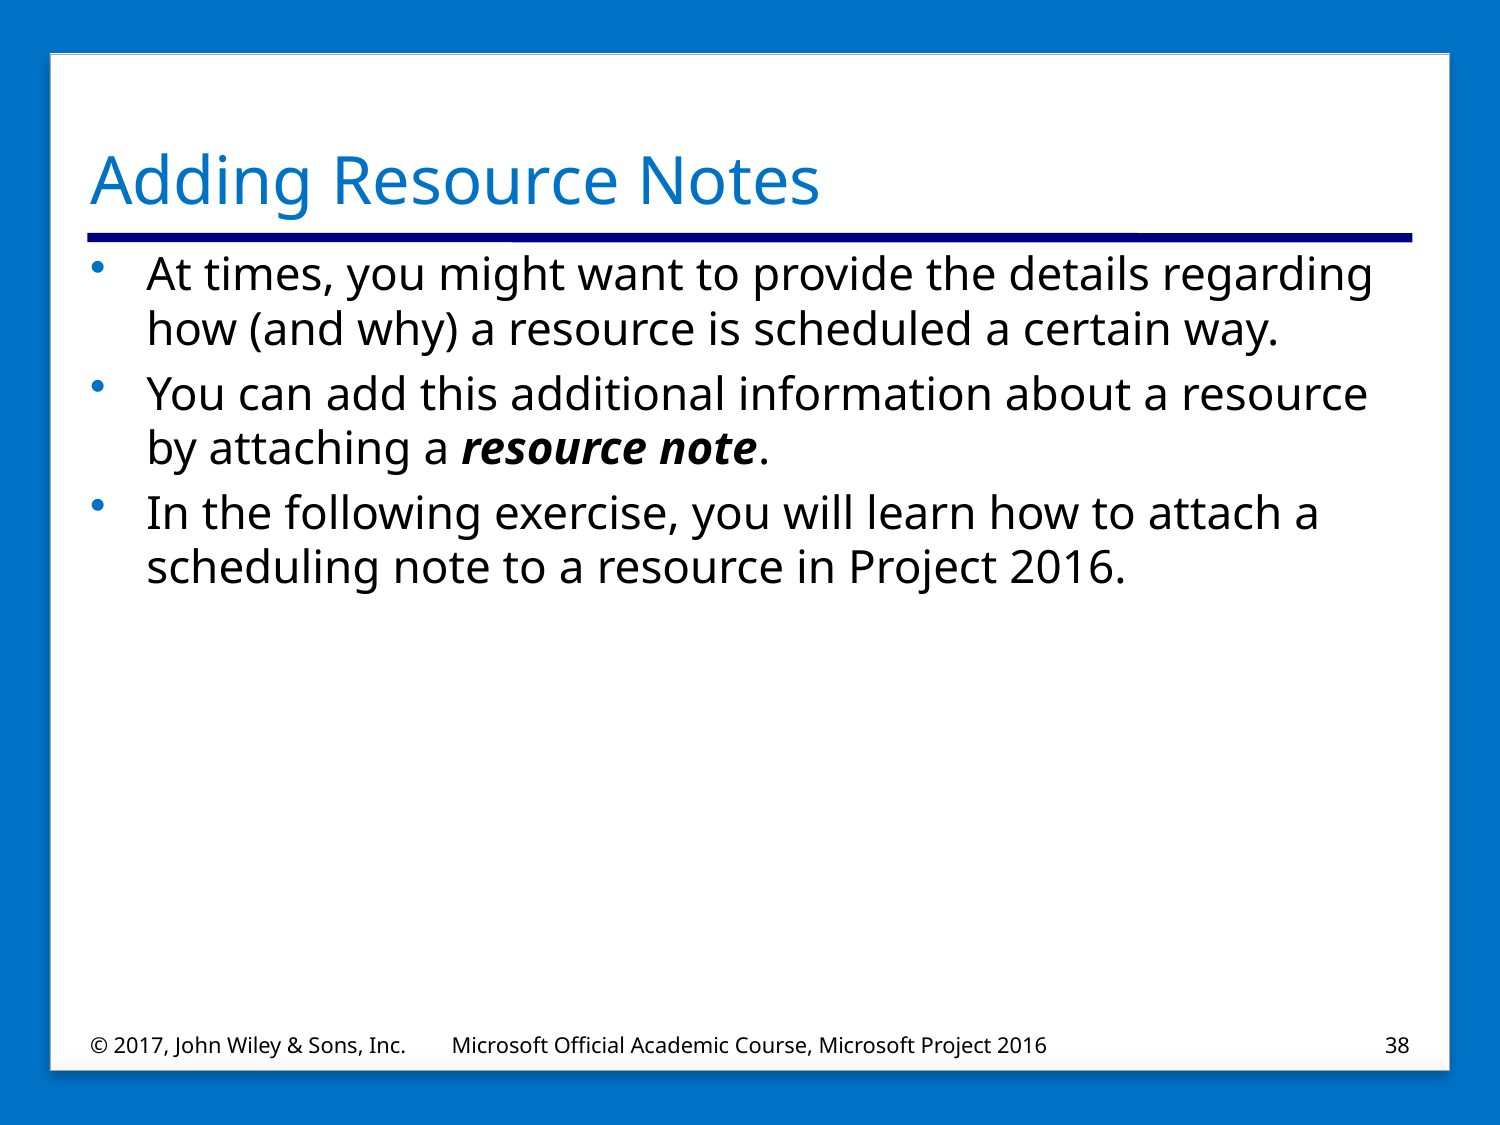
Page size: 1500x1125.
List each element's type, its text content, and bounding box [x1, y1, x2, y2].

slide_number © 2017, John Wiley & Sons, Inc. [74, 1024, 426, 1103]
footer Microsoft Official Academic Course, Microsoft Project 2016 [431, 1024, 1069, 1103]
title Adding Resource Notes [74, 74, 1426, 226]
slide_number 38 [1074, 1024, 1426, 1103]
list At times, you might want to provide the details regarding how (and why) a resource is scheduled a certain way. You can add this additional information about a resource by attaching a resource note. In the following exercise, you will learn how to attach a scheduling note to a resource in Project 2016. [75, 237, 1425, 1063]
